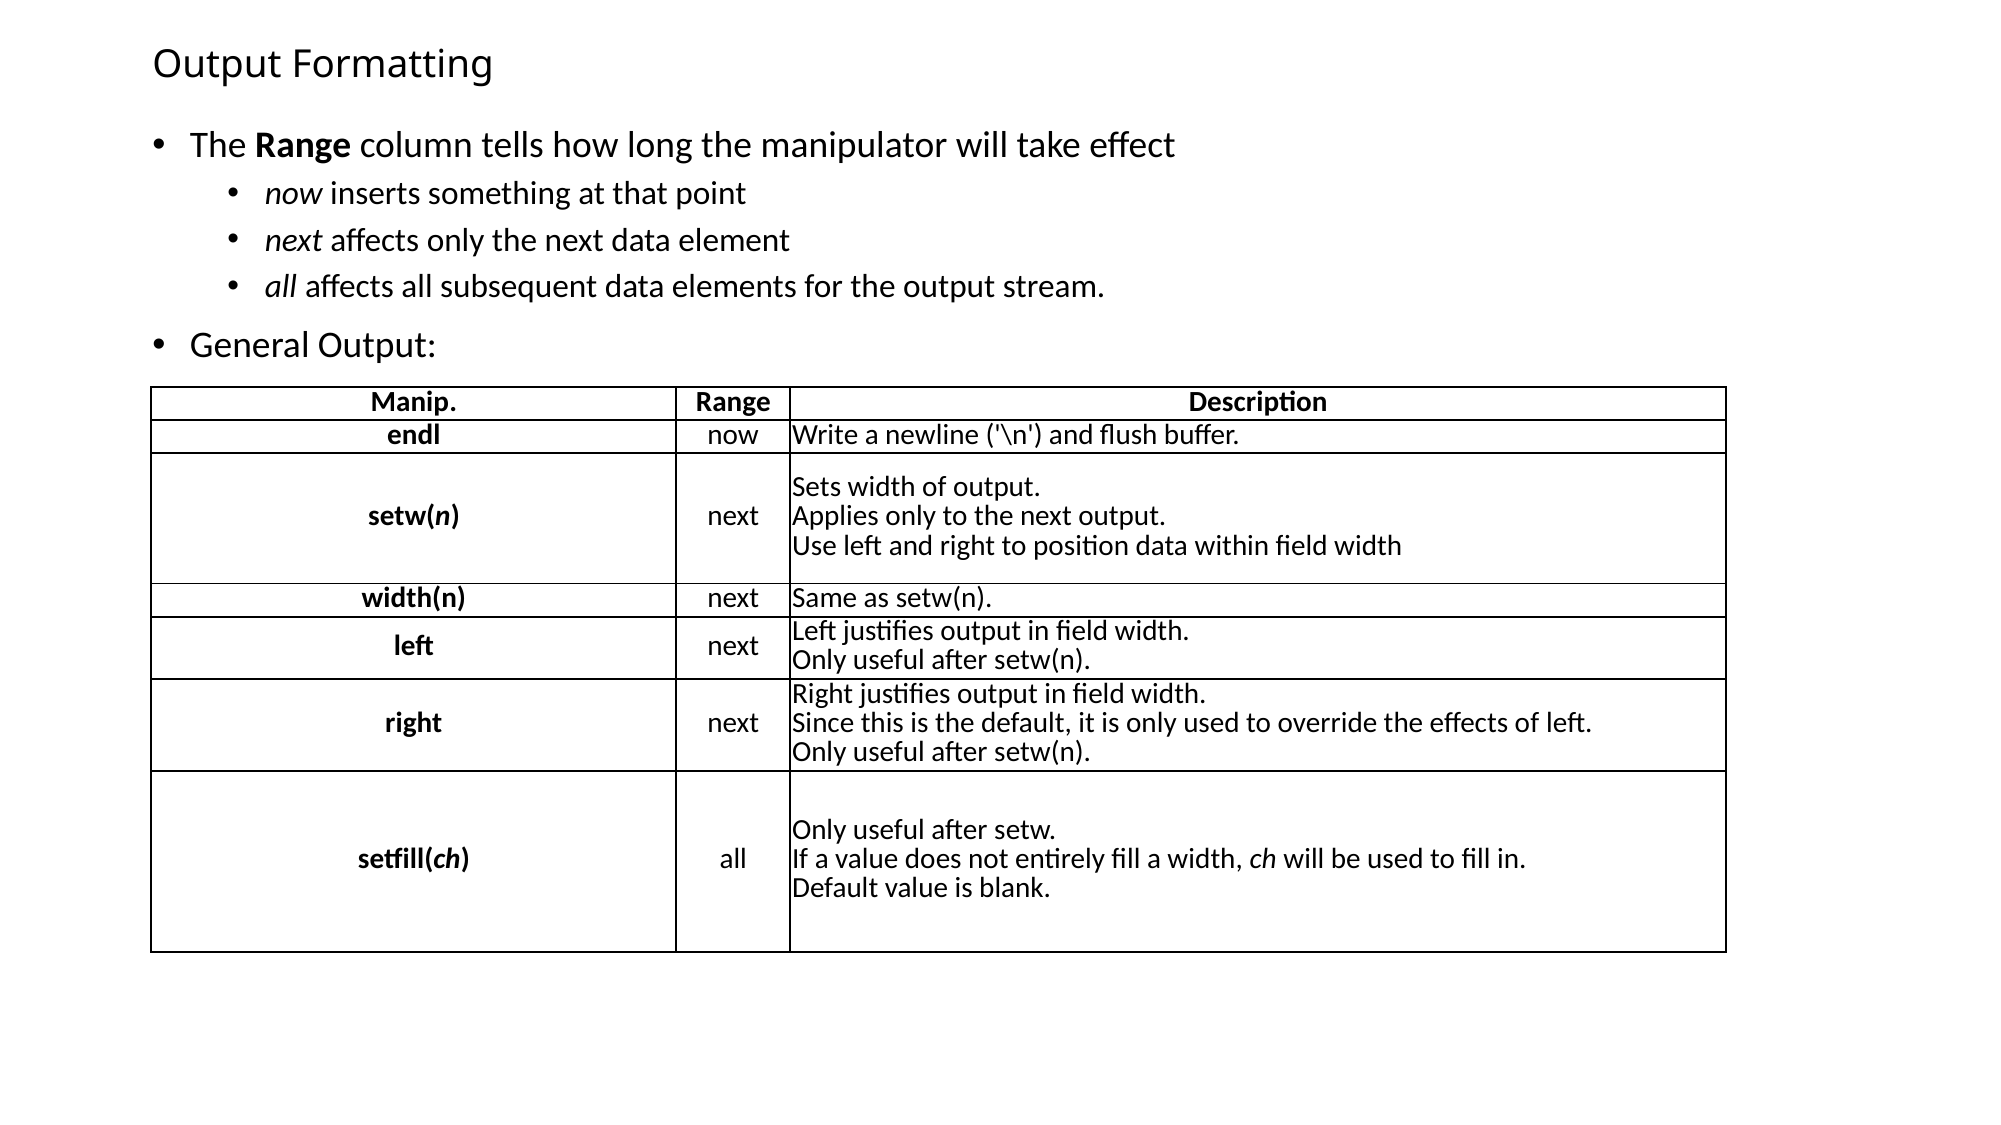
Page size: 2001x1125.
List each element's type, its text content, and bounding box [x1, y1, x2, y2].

table_cell setw(n) [152, 454, 675, 583]
table_cell Right justifies output in field width. Since this is the default, it is only used to override the effects of left. Only useful after setw(n). [791, 680, 1725, 770]
table_header Description [791, 388, 1725, 419]
table_cell right [152, 680, 675, 770]
table_cell next [677, 618, 789, 678]
table_cell width(n) [152, 584, 675, 616]
table_cell Same as setw(n). [791, 584, 1725, 616]
list The Range column tells how long the manipulator will take effect now inserts something at that point next affects only the next data element all affects all subsequent data elements for the output stream. General Output: [137, 117, 1863, 1066]
table_cell all [677, 772, 789, 951]
table_cell next [677, 454, 789, 583]
table_cell Only useful after setw. If a value does not entirely fill a width, ch will be used to fill in. Default value is blank. [791, 772, 1725, 951]
table_cell Sets width of output. Applies only to the next output. Use left and right to position data within field width [791, 454, 1725, 583]
table_cell next [677, 680, 789, 770]
table_cell next [677, 584, 789, 616]
title Output Formatting [137, 36, 1863, 93]
table_cell Left justifies output in field width. Only useful after setw(n). [791, 618, 1725, 678]
table_header Manip. [152, 388, 675, 419]
table_cell Write a newline ('\n') and flush buffer. [791, 421, 1725, 452]
table_cell endl [152, 421, 675, 452]
table_header Range [677, 388, 789, 419]
table_cell setfill(ch) [152, 772, 675, 951]
table_cell left [152, 618, 675, 678]
table_cell now [677, 421, 789, 452]
